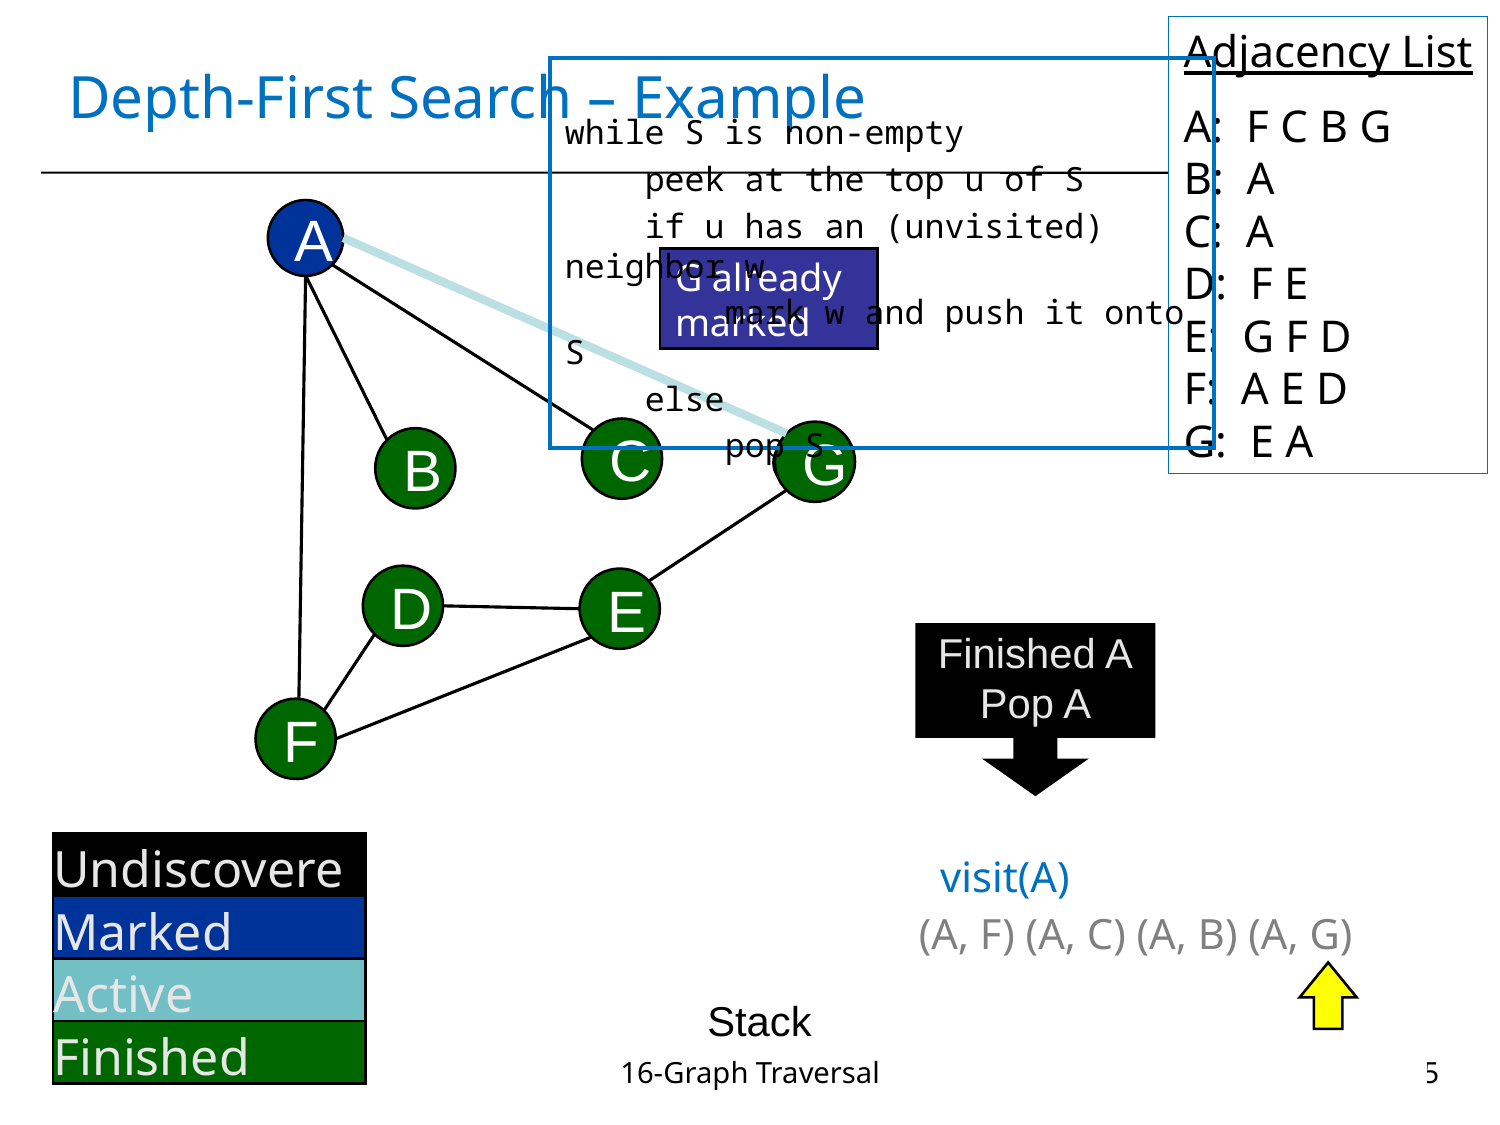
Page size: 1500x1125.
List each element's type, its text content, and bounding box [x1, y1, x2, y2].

text_box C [581, 449, 663, 499]
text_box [332, 264, 336, 274]
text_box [442, 605, 580, 610]
text_box F [255, 698, 335, 779]
text_box G [774, 449, 856, 502]
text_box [305, 275, 341, 441]
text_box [323, 633, 375, 711]
title Depth-First Search – Example [52, 30, 1168, 159]
text_box A [267, 200, 344, 276]
text_box E [579, 568, 660, 649]
text_box D [362, 565, 443, 635]
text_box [298, 275, 306, 730]
text_box Adjacency List A: F C B G B: A C: A D: F E E: G F D F: A E D G: E A [1168, 16, 1488, 474]
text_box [623, 712, 1427, 1097]
slide_number 55 [1104, 1046, 1455, 1125]
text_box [640, 489, 787, 587]
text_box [343, 237, 787, 434]
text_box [52, 833, 366, 1084]
text_box Finished A Pop A [916, 624, 1155, 710]
footer 16-Graph Traversal [502, 1046, 999, 1125]
text_box B [375, 443, 456, 509]
text_box while S is non-empty peek at the top u of S if u has an (unvisited) neighbor w mark w and push it onto S else pop S [549, 57, 1214, 449]
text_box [335, 636, 592, 740]
